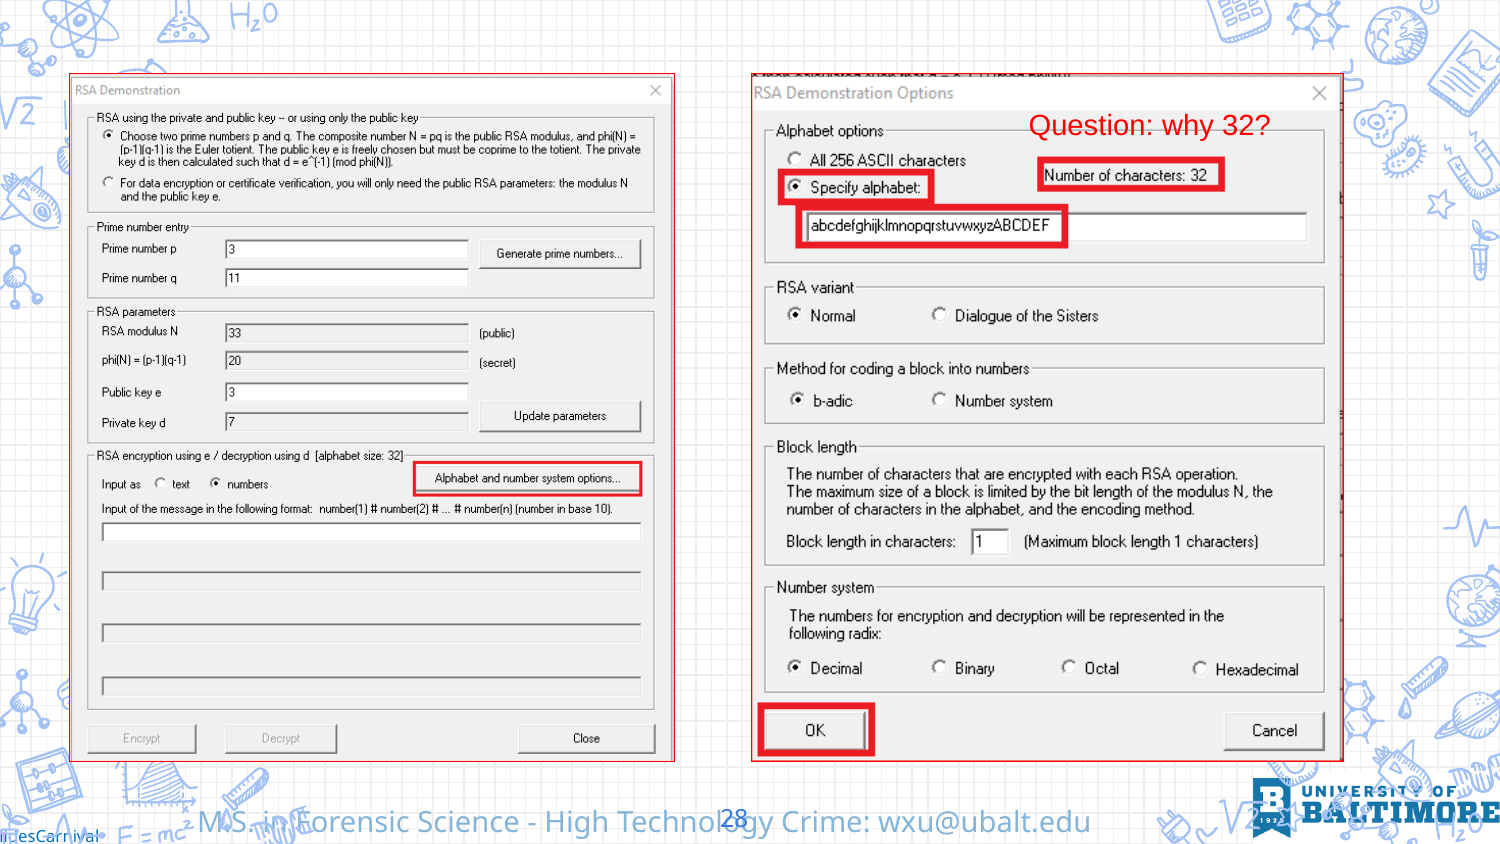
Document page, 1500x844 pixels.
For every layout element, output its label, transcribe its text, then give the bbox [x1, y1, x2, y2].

picture [1408, 786, 1417, 792]
picture [68, 73, 676, 763]
picture [1375, 780, 1390, 791]
picture [1481, 771, 1489, 788]
picture [1283, 771, 1308, 783]
picture [1354, 819, 1361, 827]
picture [1405, 773, 1430, 800]
picture [1479, 779, 1483, 790]
picture [1381, 771, 1421, 792]
picture [1388, 823, 1396, 835]
slide_number 28 [705, 796, 795, 844]
picture [750, 73, 1344, 763]
picture [1471, 771, 1479, 786]
picture [1253, 771, 1500, 844]
picture [1342, 796, 1349, 806]
